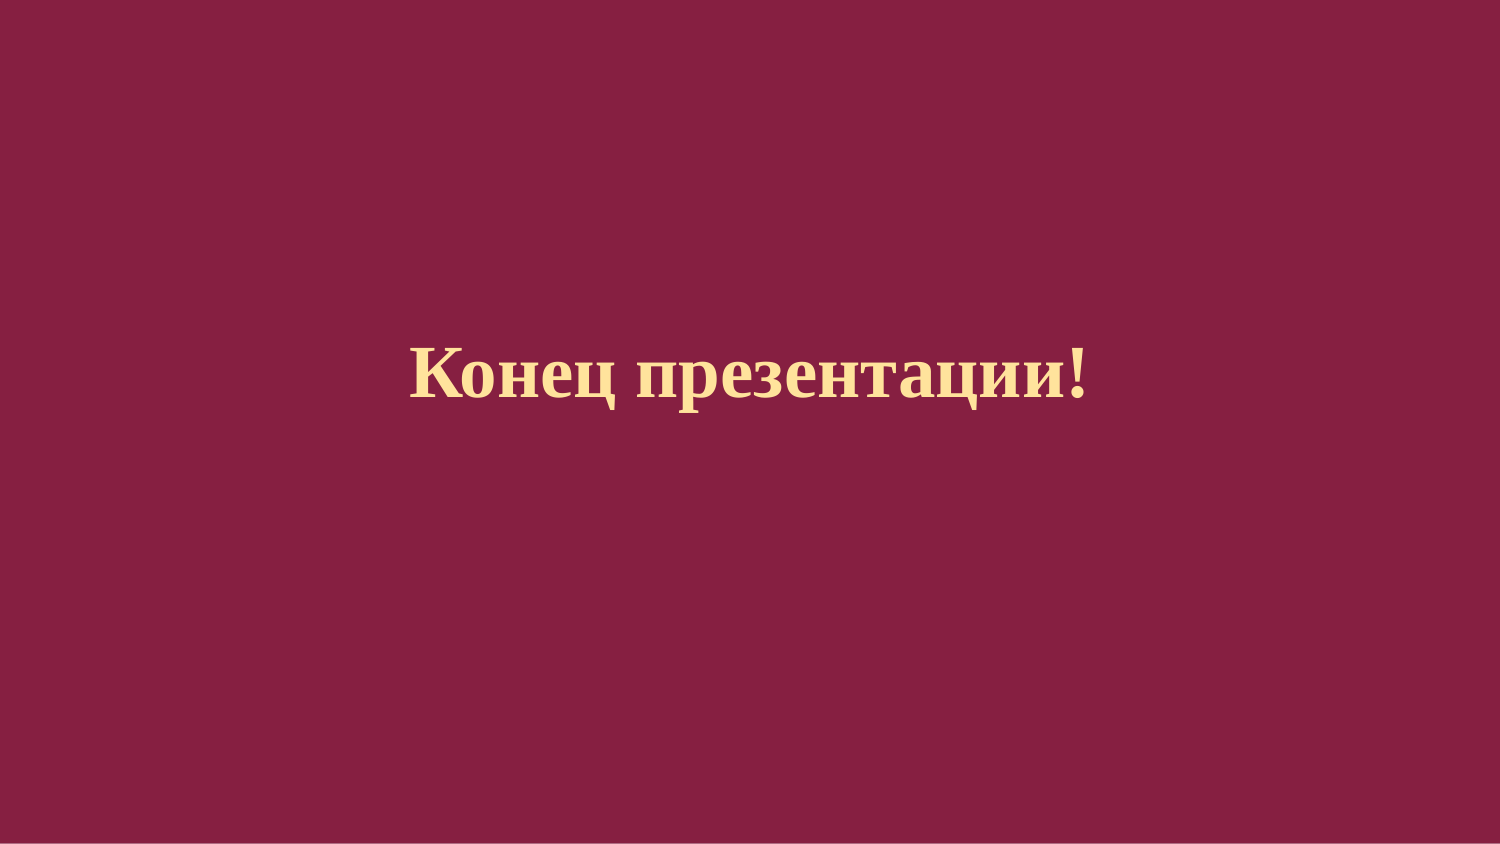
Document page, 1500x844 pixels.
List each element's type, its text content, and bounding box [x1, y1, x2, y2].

text_box Конец презентации! [349, 315, 1151, 421]
